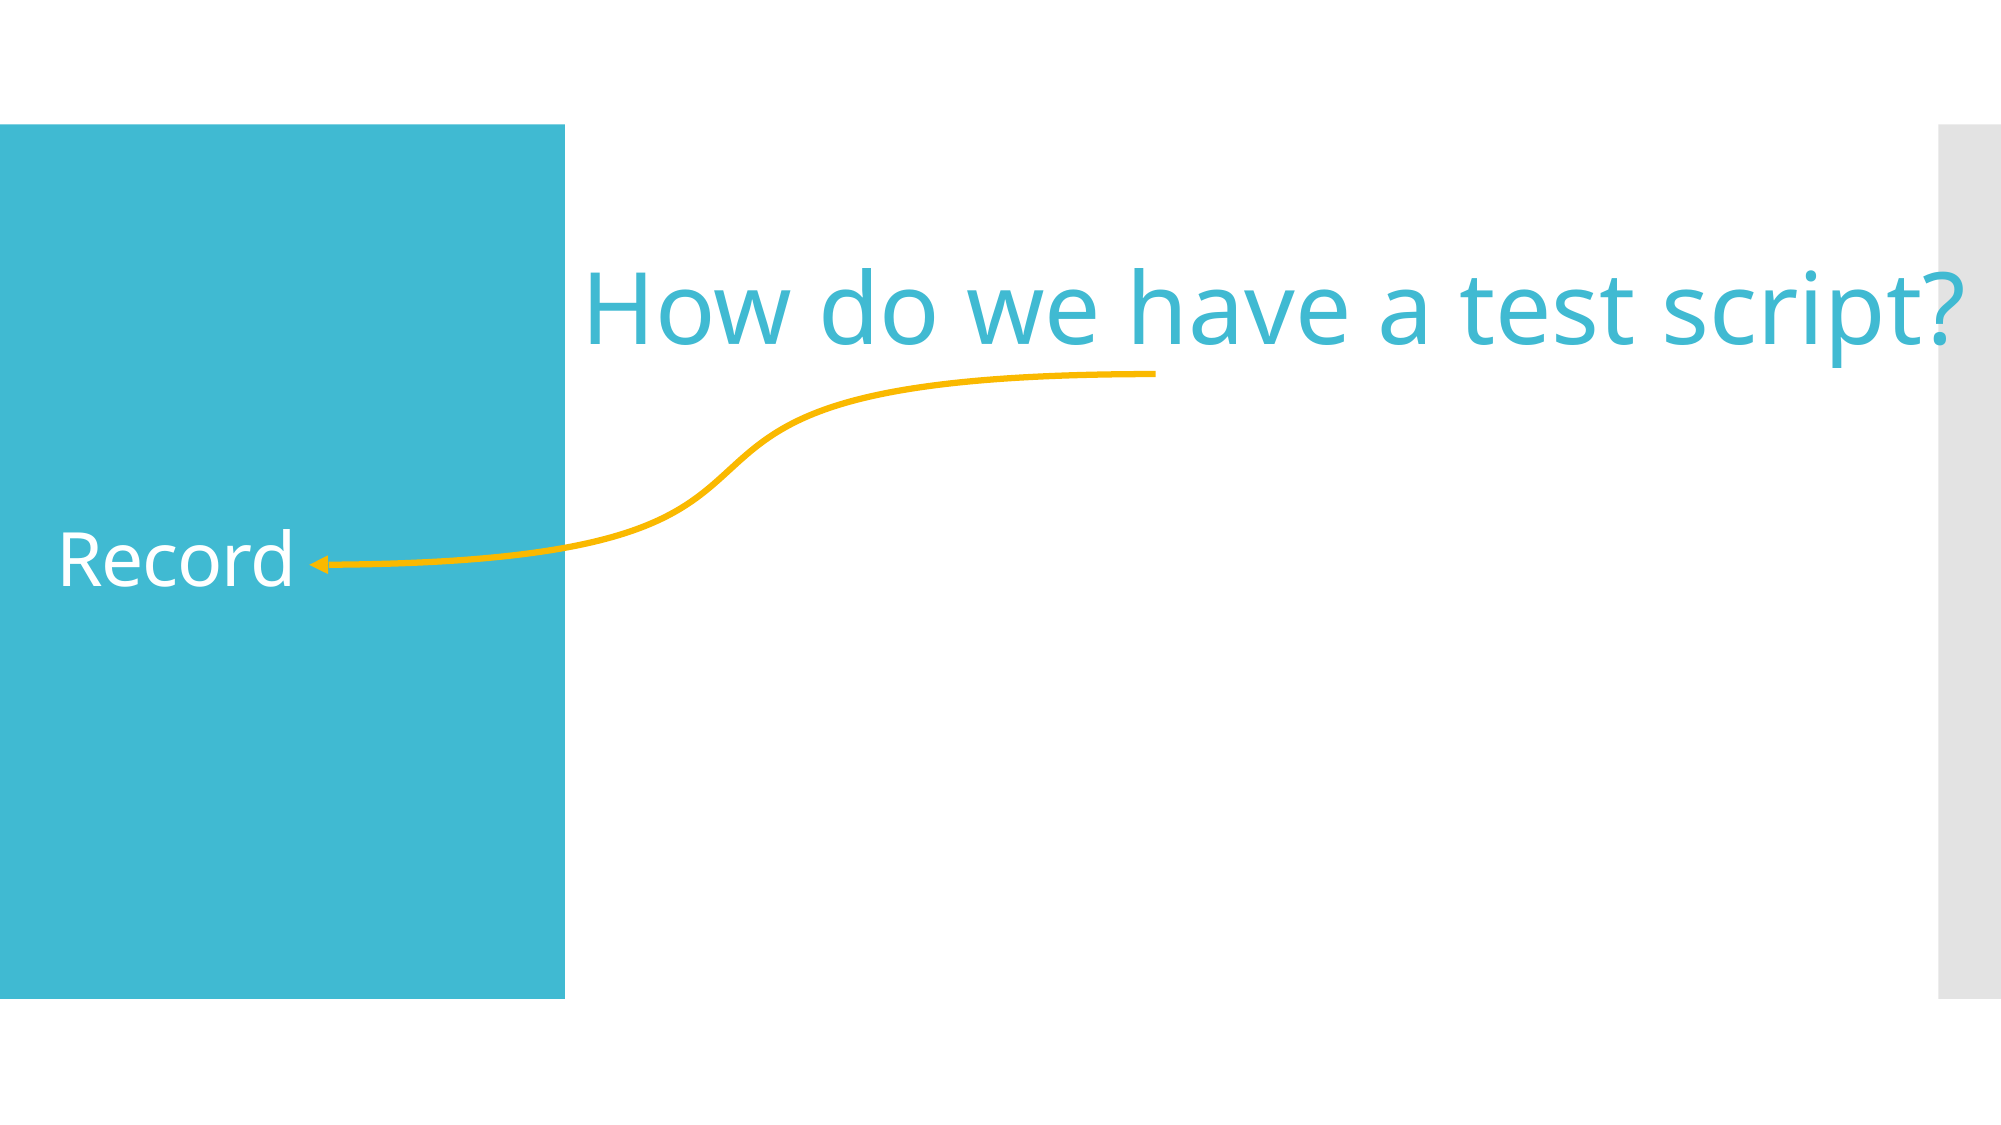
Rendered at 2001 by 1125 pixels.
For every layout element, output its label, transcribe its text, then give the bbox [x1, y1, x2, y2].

title Record [41, 184, 525, 940]
text_box How do we have a test script? [566, 236, 1982, 372]
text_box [309, 373, 1156, 565]
